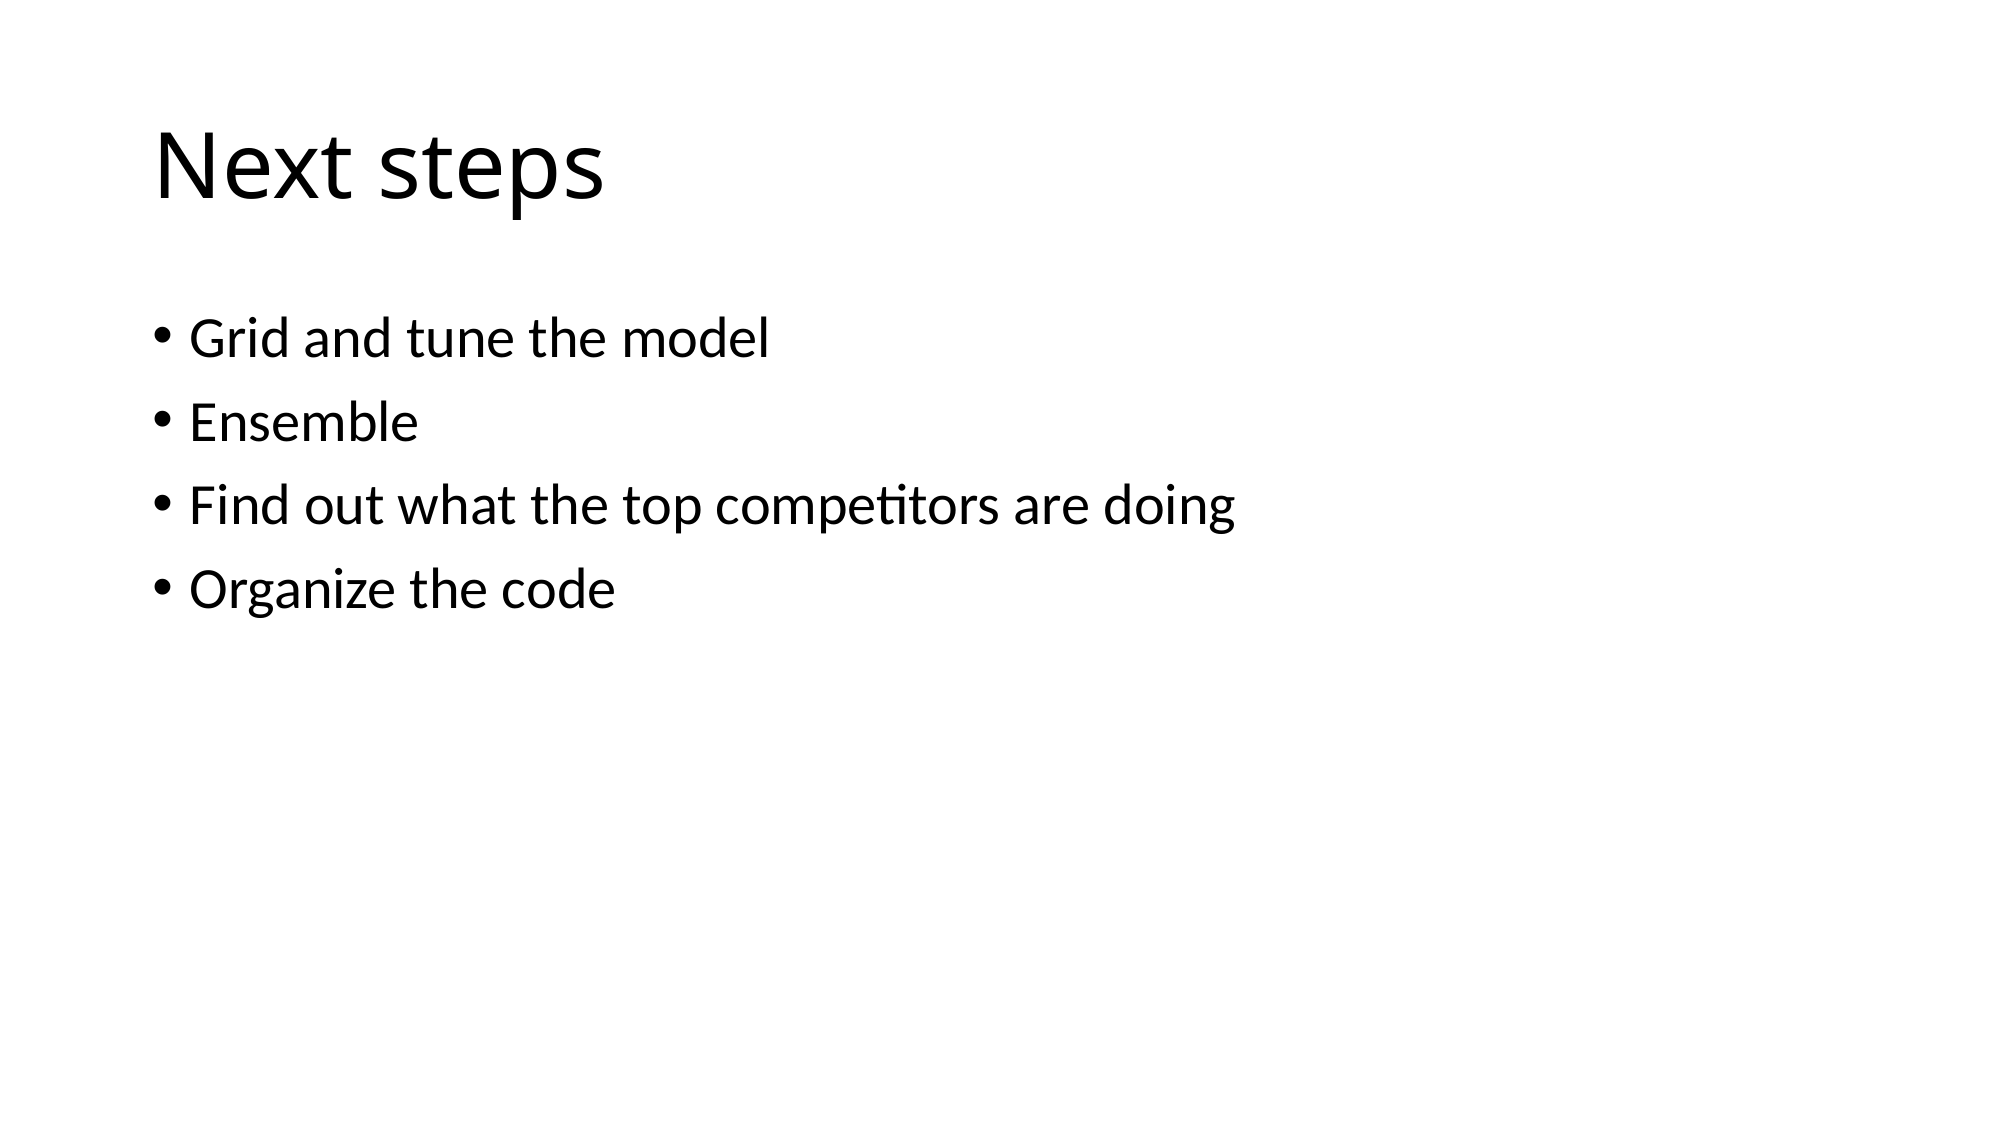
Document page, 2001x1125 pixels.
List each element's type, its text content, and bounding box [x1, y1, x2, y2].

list Grid and tune the model Ensemble Find out what the top competitors are doing Organize the code [137, 299, 1863, 1014]
title Next steps [137, 59, 1863, 278]
